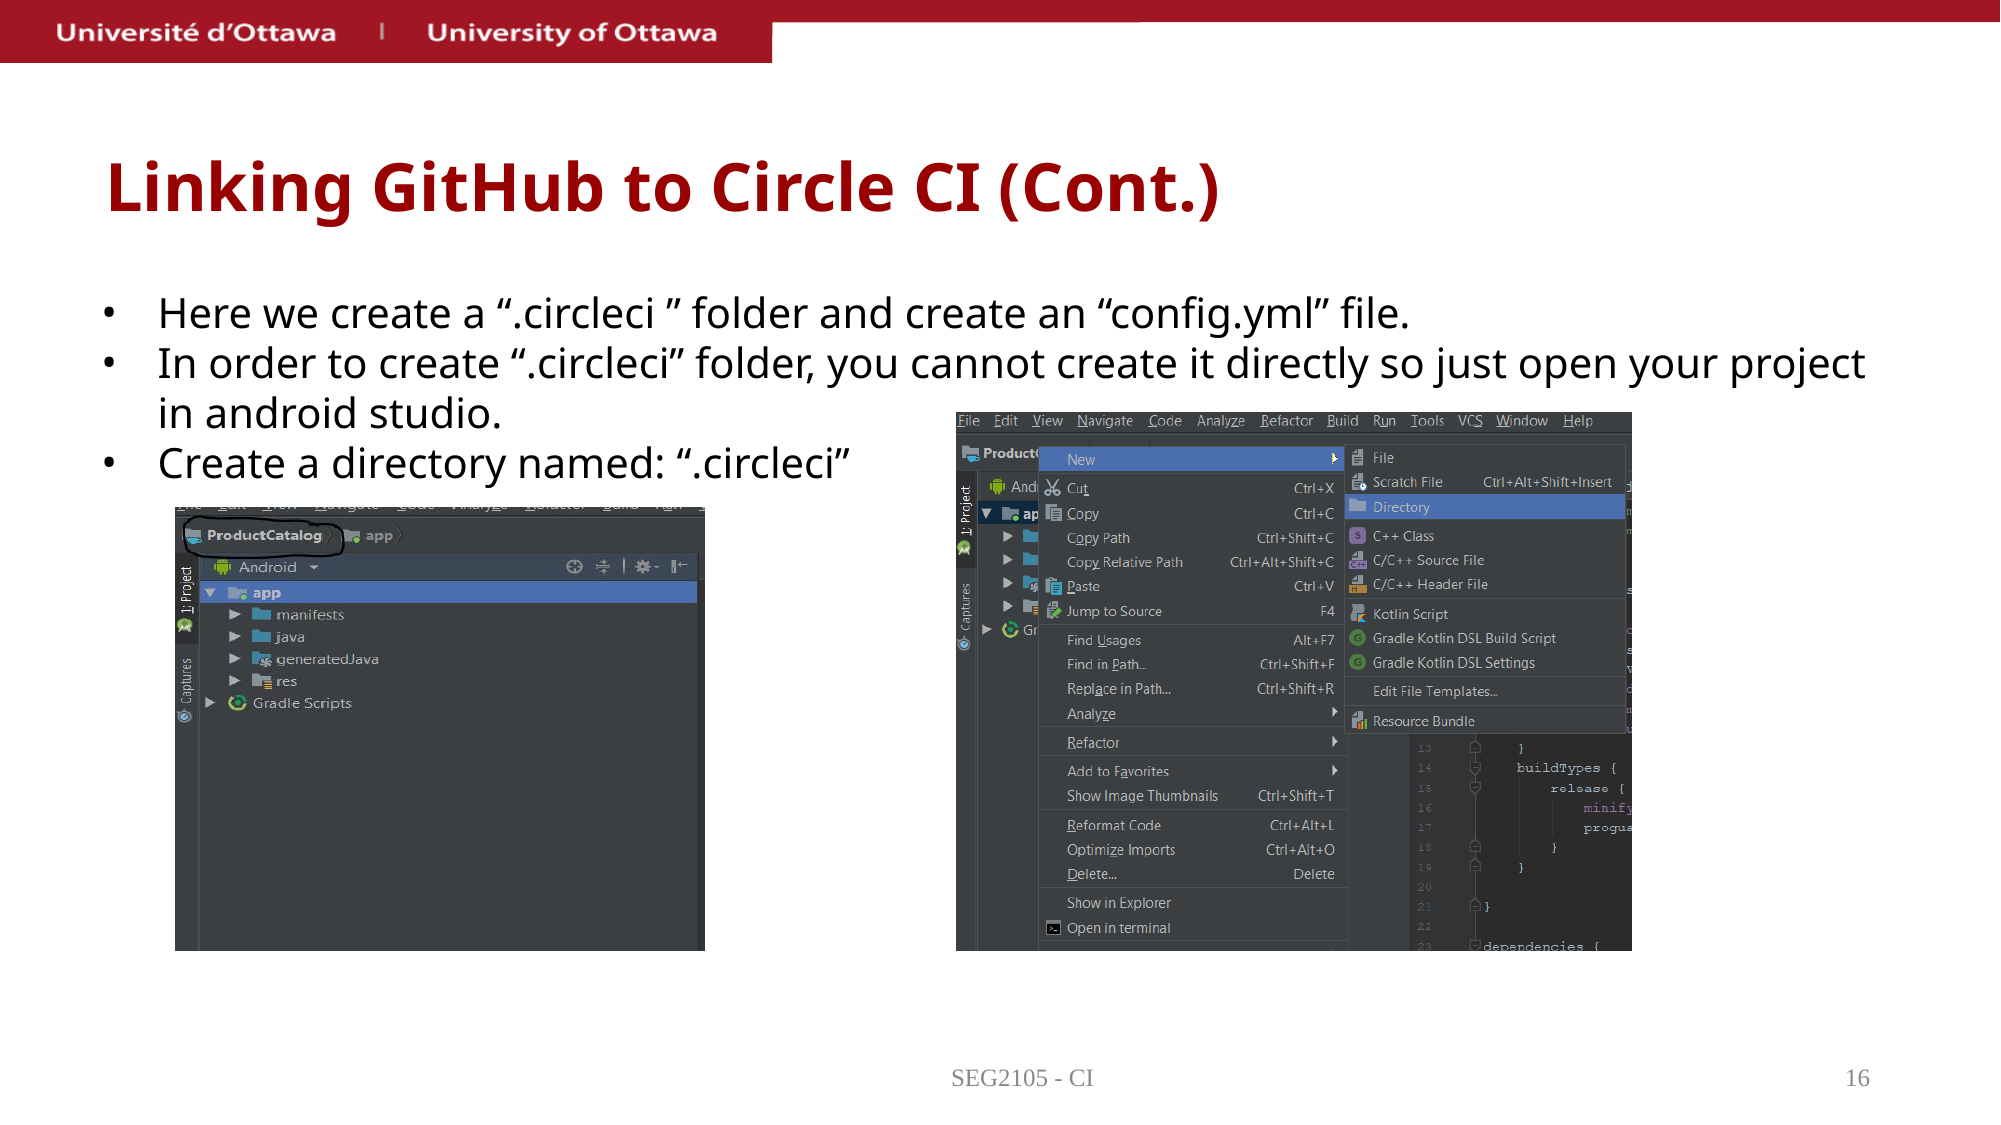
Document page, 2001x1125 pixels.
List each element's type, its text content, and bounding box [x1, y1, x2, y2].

list Here we create a “.circleci ” folder and create an “config.yml” file. In order to create “.circleci” folder, you cannot create it directly so just open your project in android studio. Create a directory named: “.circleci” [86, 278, 1882, 1035]
picture [0, 0, 2000, 63]
title Linking GitHub to Circle CI (Cont.) [90, 113, 1882, 256]
footer SEG2105 - CI [685, 1046, 1361, 1107]
picture [175, 507, 705, 952]
slide_number ‹#› [1435, 1046, 1886, 1107]
picture [956, 412, 1632, 952]
